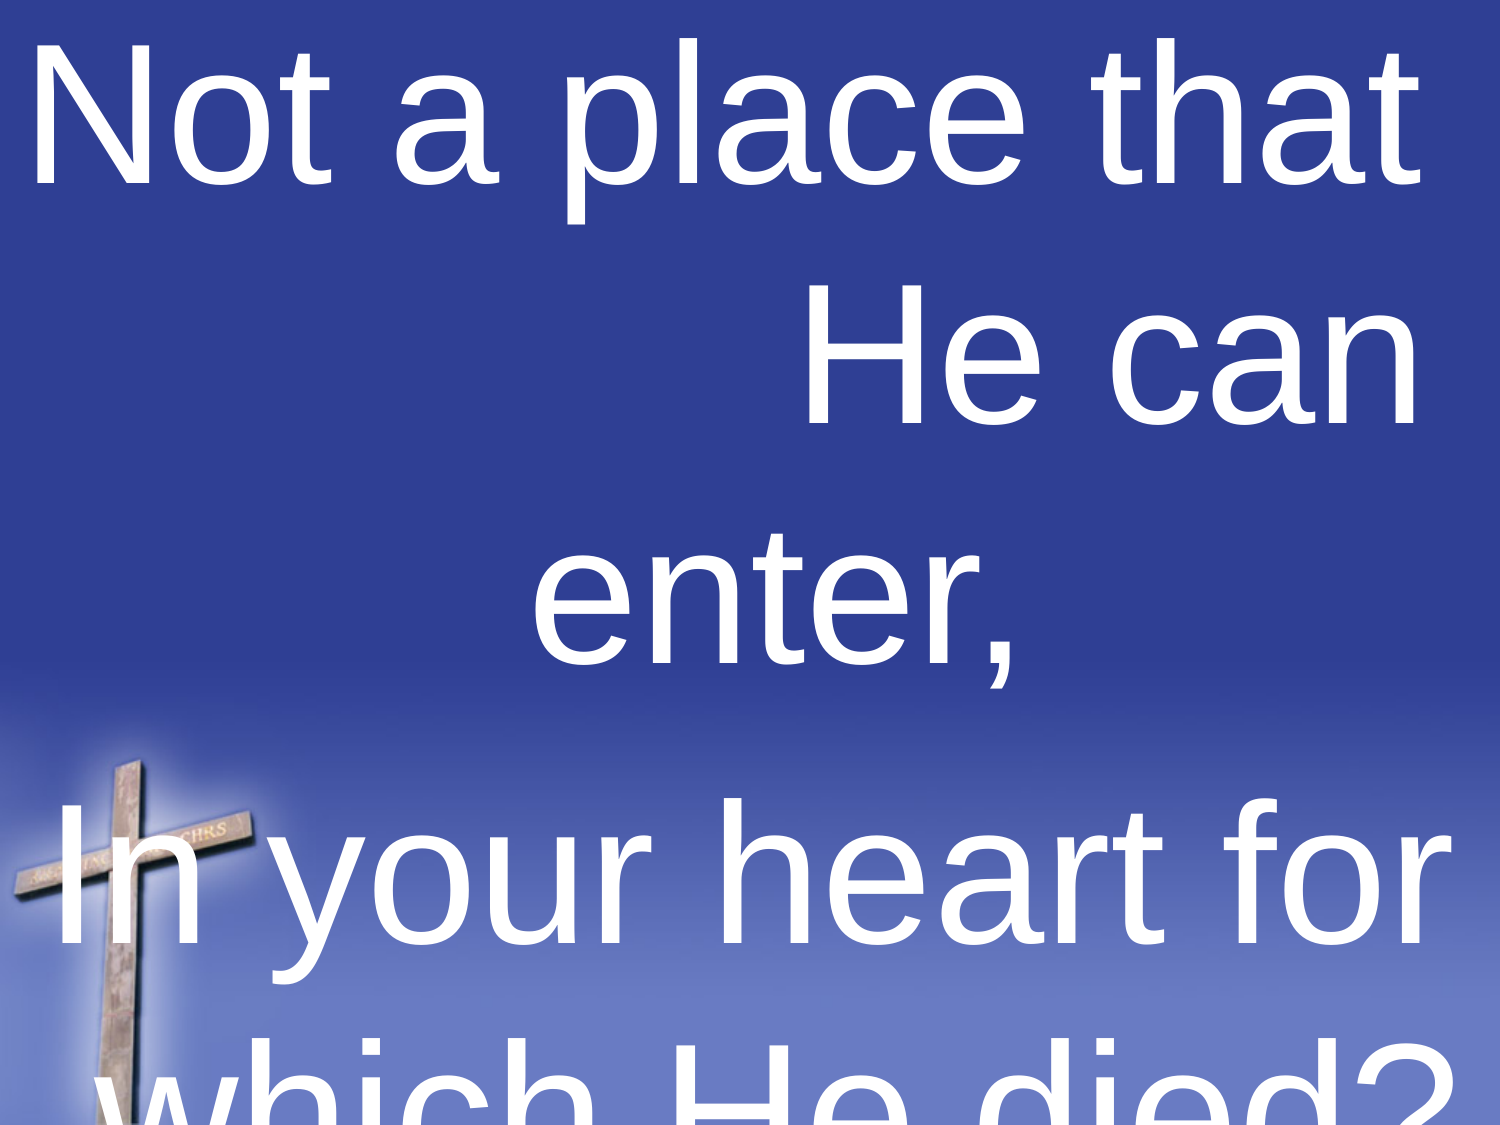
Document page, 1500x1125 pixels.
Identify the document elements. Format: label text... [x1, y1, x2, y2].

list Not a place that He can enter, In your heart for which He died? [0, 0, 1500, 1125]
